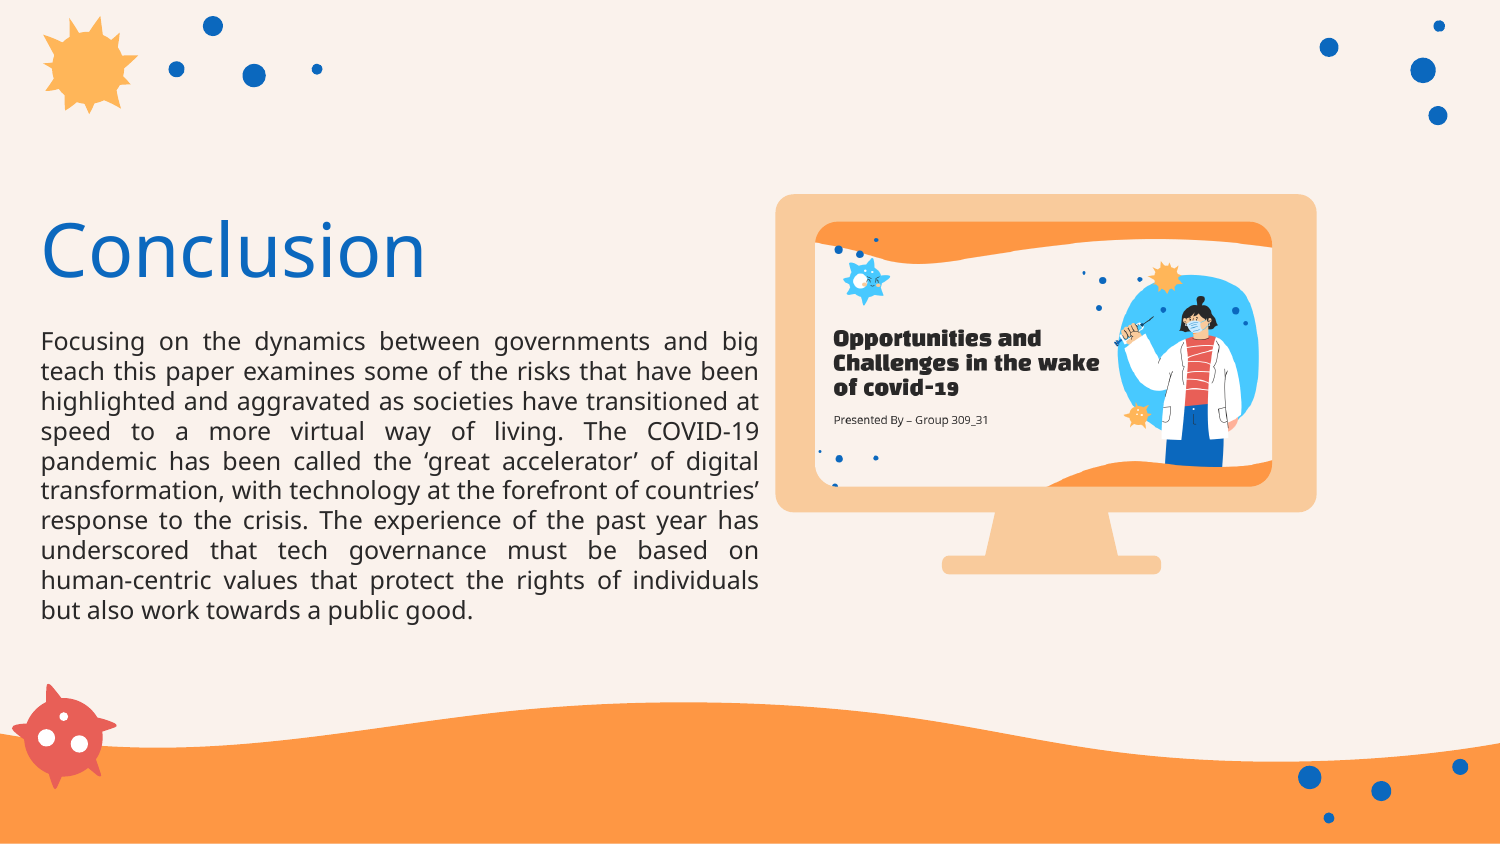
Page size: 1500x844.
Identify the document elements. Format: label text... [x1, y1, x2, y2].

title Conclusion [25, 160, 549, 335]
picture [814, 221, 1273, 487]
text_box [775, 194, 1317, 575]
subtitle Focusing on the dynamics between governments and big teach this paper examines some of the risks that have been highlighted and aggravated as societies have transitioned at speed to a more virtual way of living. The COVID-19 pandemic has been called the ‘great accelerator’ of digital transformation, with technology at the forefront of countries’ response to the crisis. The experience of the past year has underscored that tech governance must be based on human-centric values that protect the rights of individuals but also work towards a public good. [25, 303, 776, 646]
